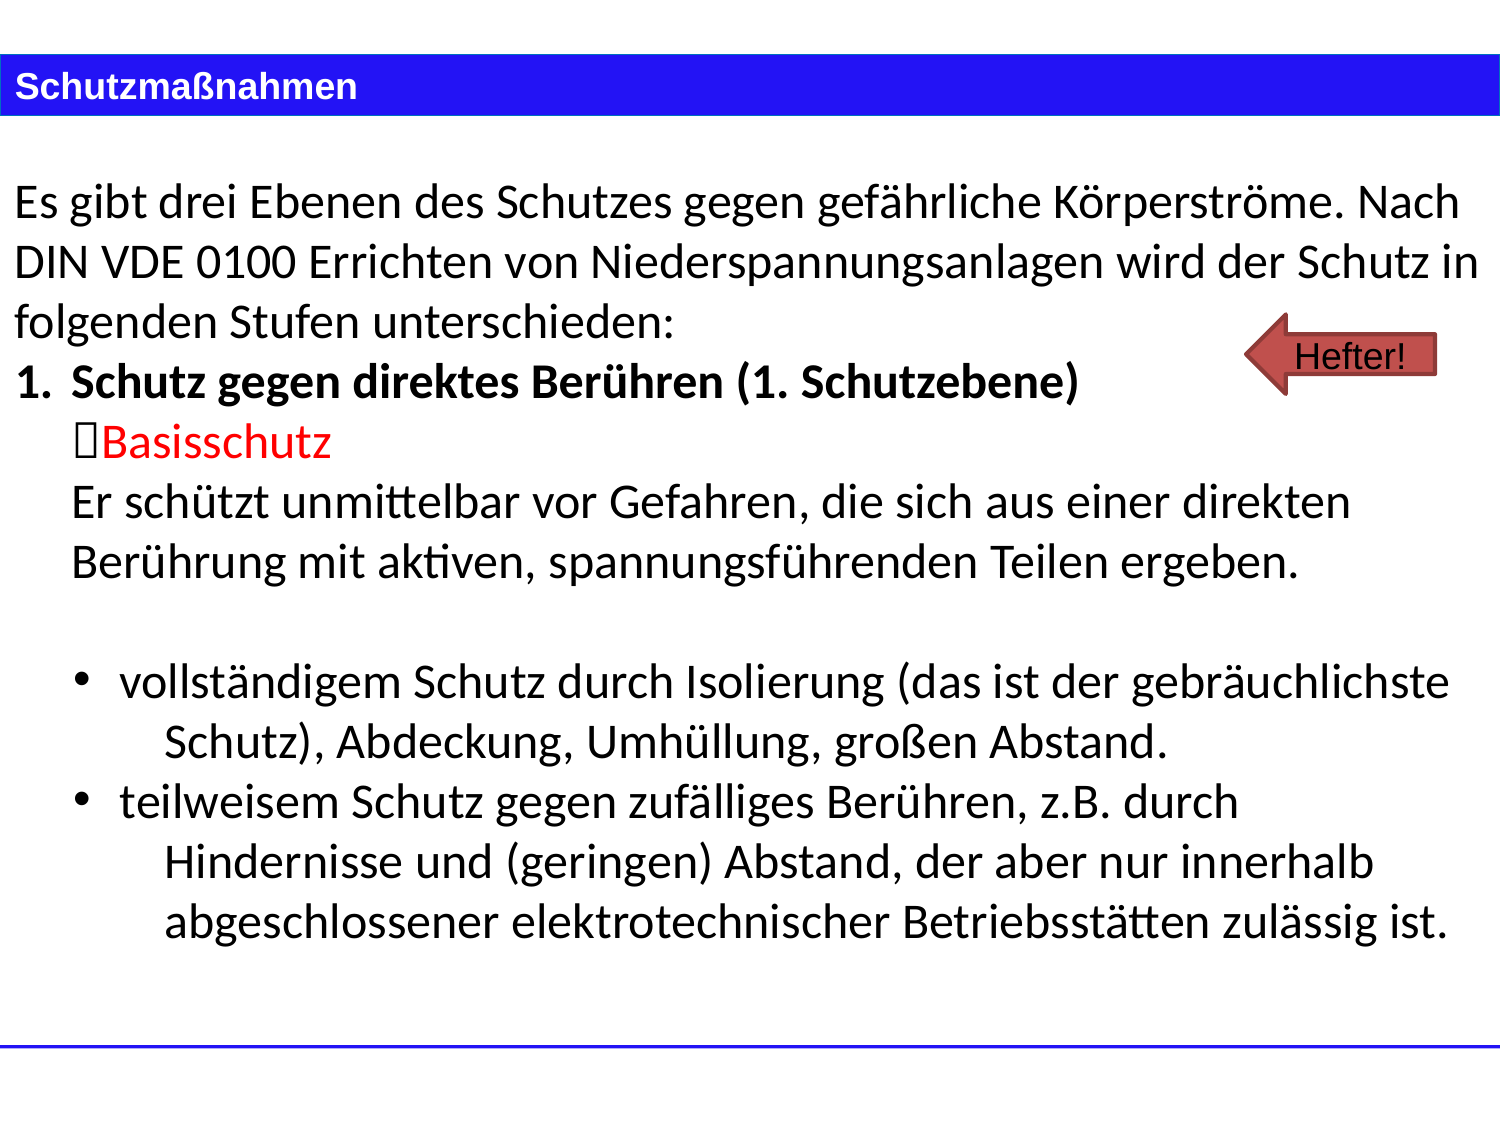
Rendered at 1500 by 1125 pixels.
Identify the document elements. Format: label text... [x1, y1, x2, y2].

text_box Schutzmaßnahmen [0, 54, 424, 115]
text_box Es gibt drei Ebenen des Schutzes gegen gefährliche Körperströme. Nach DIN VDE 0100 Errichten von Niederspannungsanlagen wird der Schutz in folgenden Stufen unterschieden: Schutz gegen direktes Berühren (1. Schutzebene) Basisschutz Er schützt unmittelbar vor Gefahren, die sich aus einer direkten Berührung mit aktiven, spannungsführenden Teilen ergeben. vollständigem Schutz durch Isolierung (das ist der gebräuchlichste Schutz), Abdeckung, Umhüllung, großen Abstand. teilweisem Schutz gegen zufälliges Berühren, z.B. durch Hindernisse und (geringen) Abstand, der aber nur innerhalb abgeschlossener elektrotechnischer Betriebsstätten zulässig ist. [0, 160, 1500, 1125]
text_box Hefter! [1243, 312, 1438, 396]
text_box [0, 54, 1500, 116]
